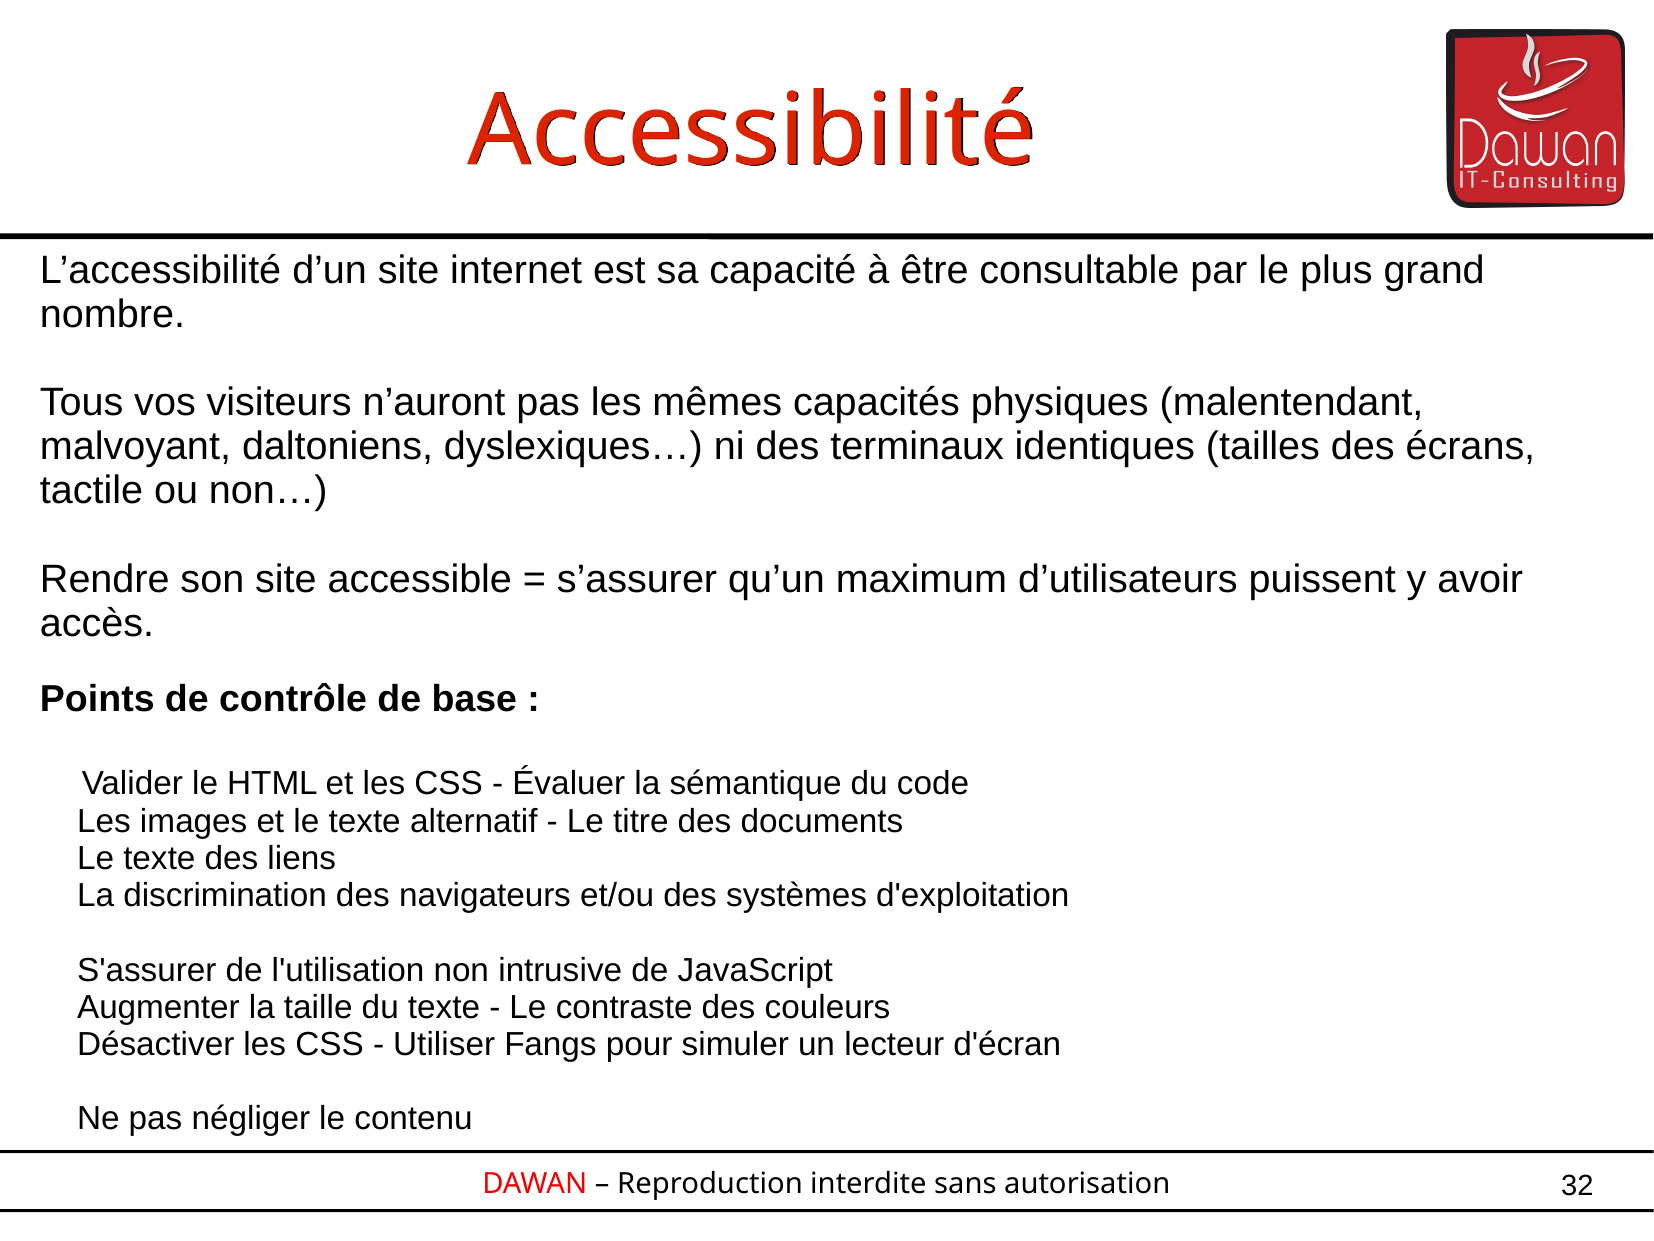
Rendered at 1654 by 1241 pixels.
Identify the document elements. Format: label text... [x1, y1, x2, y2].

text_box L’accessibilité d’un site internet est sa capacité à être consultable par le plus grand nombre. Tous vos visiteurs n’auront pas les mêmes capacités physiques (malentendant, malvoyant, daltoniens, dyslexiques…) ni des terminaux identiques (tailles des écrans, tactile ou non…) Rendre son site accessible = s’assurer qu’un maximum d’utilisateurs puissent y avoir accès. Points de contrôle de base : Valider le HTML et les CSS - Évaluer la sémantique du code Les images et le texte alternatif - Le titre des documents Le texte des liens La discrimination des navigateurs et/ou des systèmes d'exploitation S'assurer de l'utilisation non intrusive de JavaScript Augmenter la taille du texte - Le contraste des couleurs Désactiver les CSS - Utiliser Fangs pour simuler un lecteur d'écran Ne pas négliger le contenu [25, 240, 1621, 1241]
title Accessibilité [59, 0, 1446, 240]
picture [1446, 29, 1625, 208]
